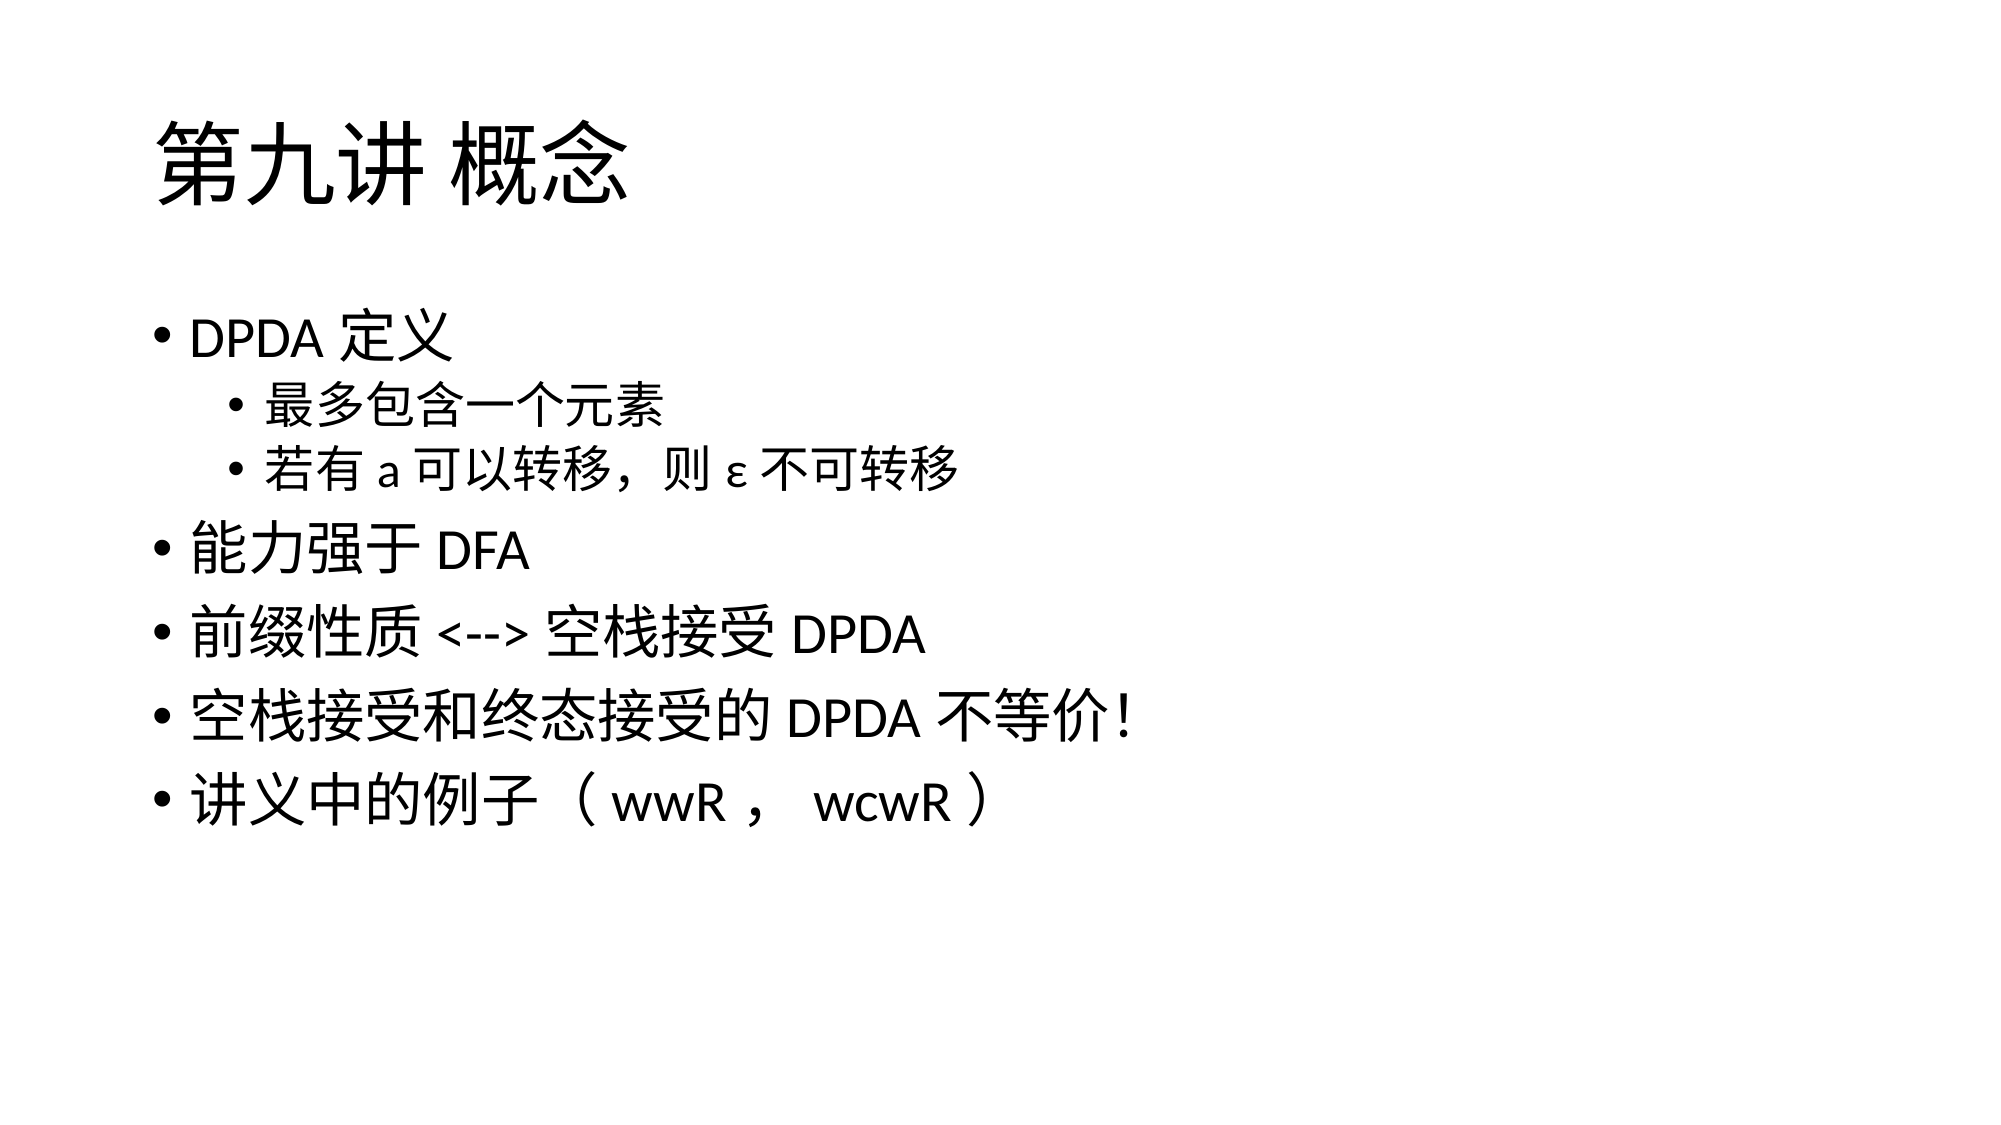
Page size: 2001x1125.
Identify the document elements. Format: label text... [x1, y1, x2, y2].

list DPDA定义 最多包含一个元素 若有a可以转移，则ε不可转移 能力强于DFA 前缀性质<-->空栈接受DPDA 空栈接受和终态接受的DPDA不等价！ 讲义中的例子（wwR，wcwR） [137, 299, 1863, 1014]
title 第九讲 概念 [137, 59, 1863, 278]
